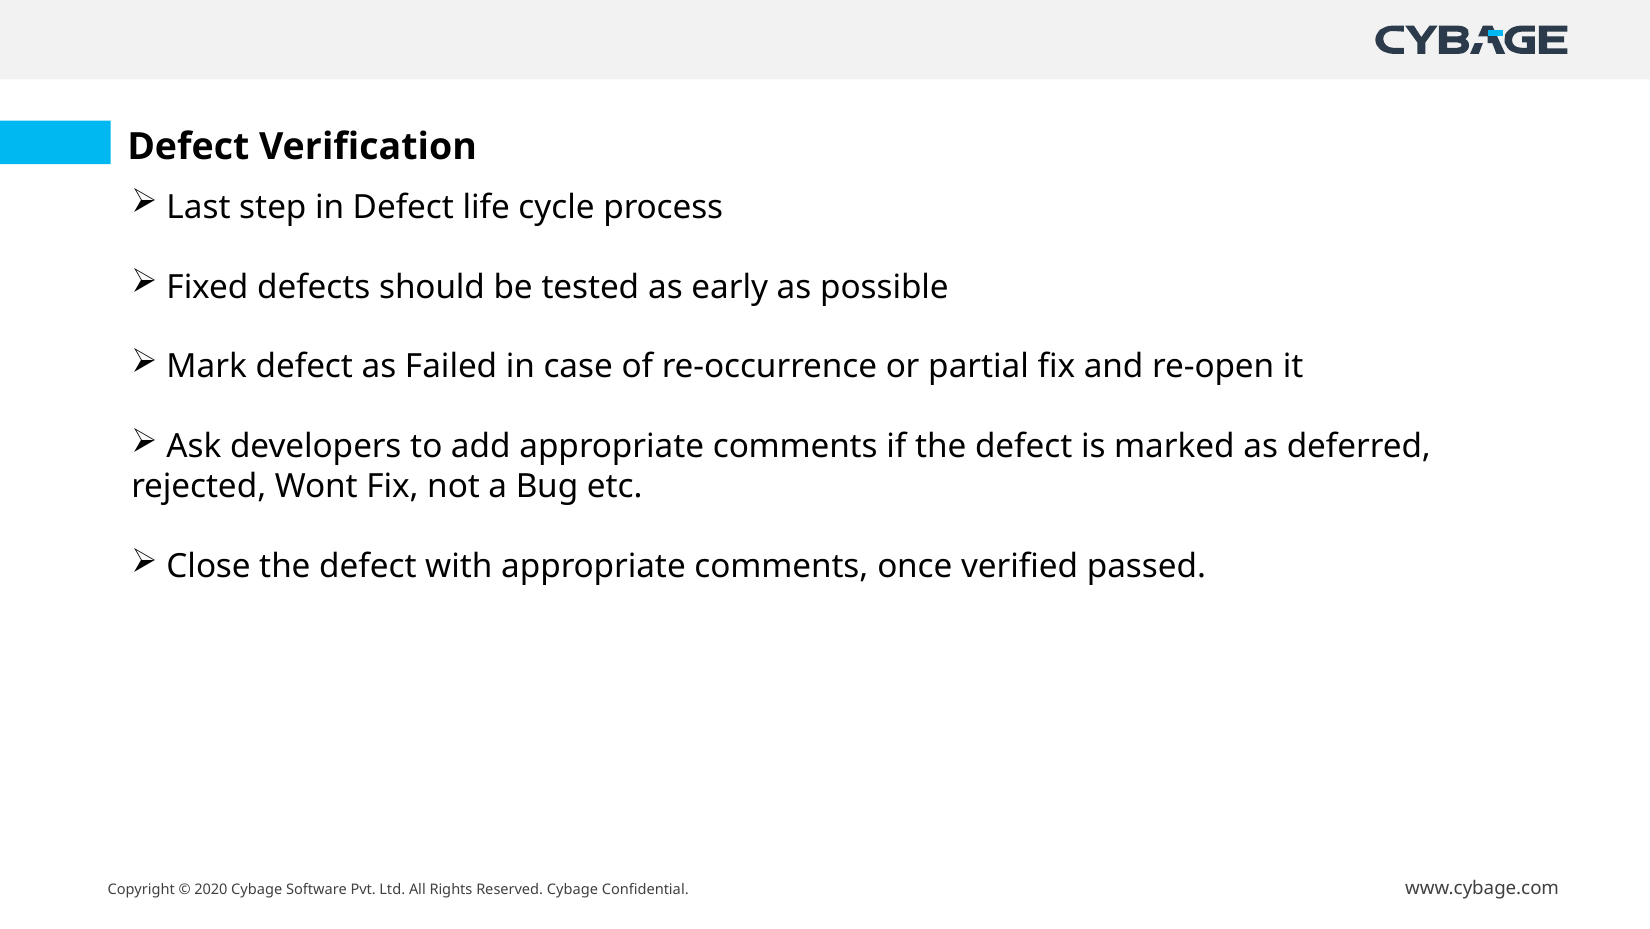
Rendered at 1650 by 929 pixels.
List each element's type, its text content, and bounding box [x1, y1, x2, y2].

text_box Last step in Defect life cycle process Fixed defects should be tested as early as possible Mark defect as Failed in case of re-occurrence or partial fix and re-open it Ask developers to add appropriate comments if the defect is marked as deferred, rejected, Wont Fix, not a Bug etc. Close the defect with appropriate comments, once verified passed. [114, 176, 1515, 777]
text_box Defect Verification [110, 114, 1063, 190]
text_box [0, 118, 110, 166]
